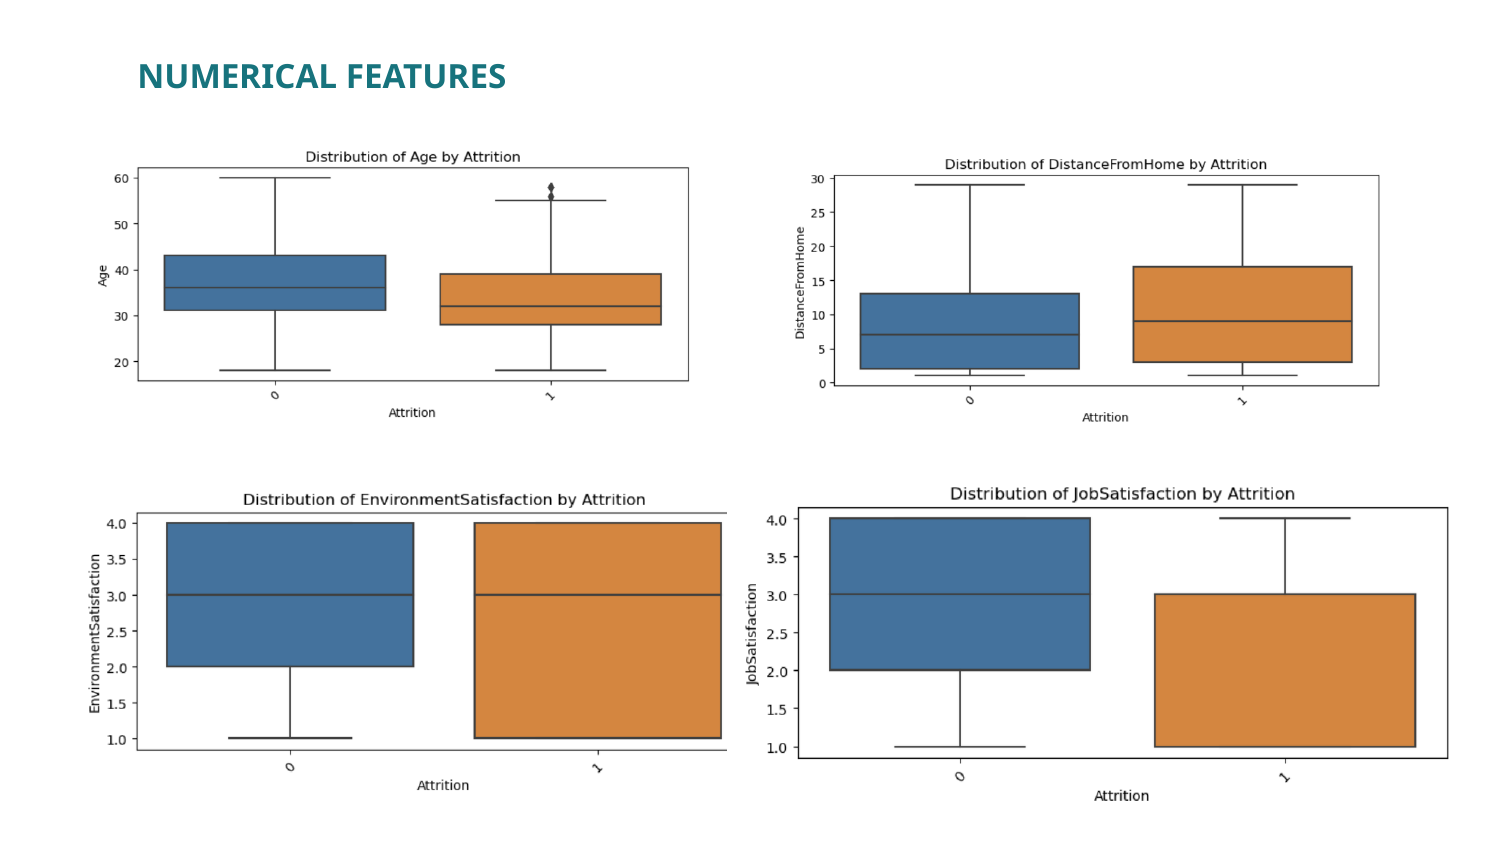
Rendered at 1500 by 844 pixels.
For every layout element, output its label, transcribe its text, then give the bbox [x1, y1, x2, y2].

picture [45, 471, 1458, 815]
picture [768, 152, 1394, 431]
picture [70, 144, 696, 421]
text_box NUMERICAL FEATURES [112, 38, 518, 101]
